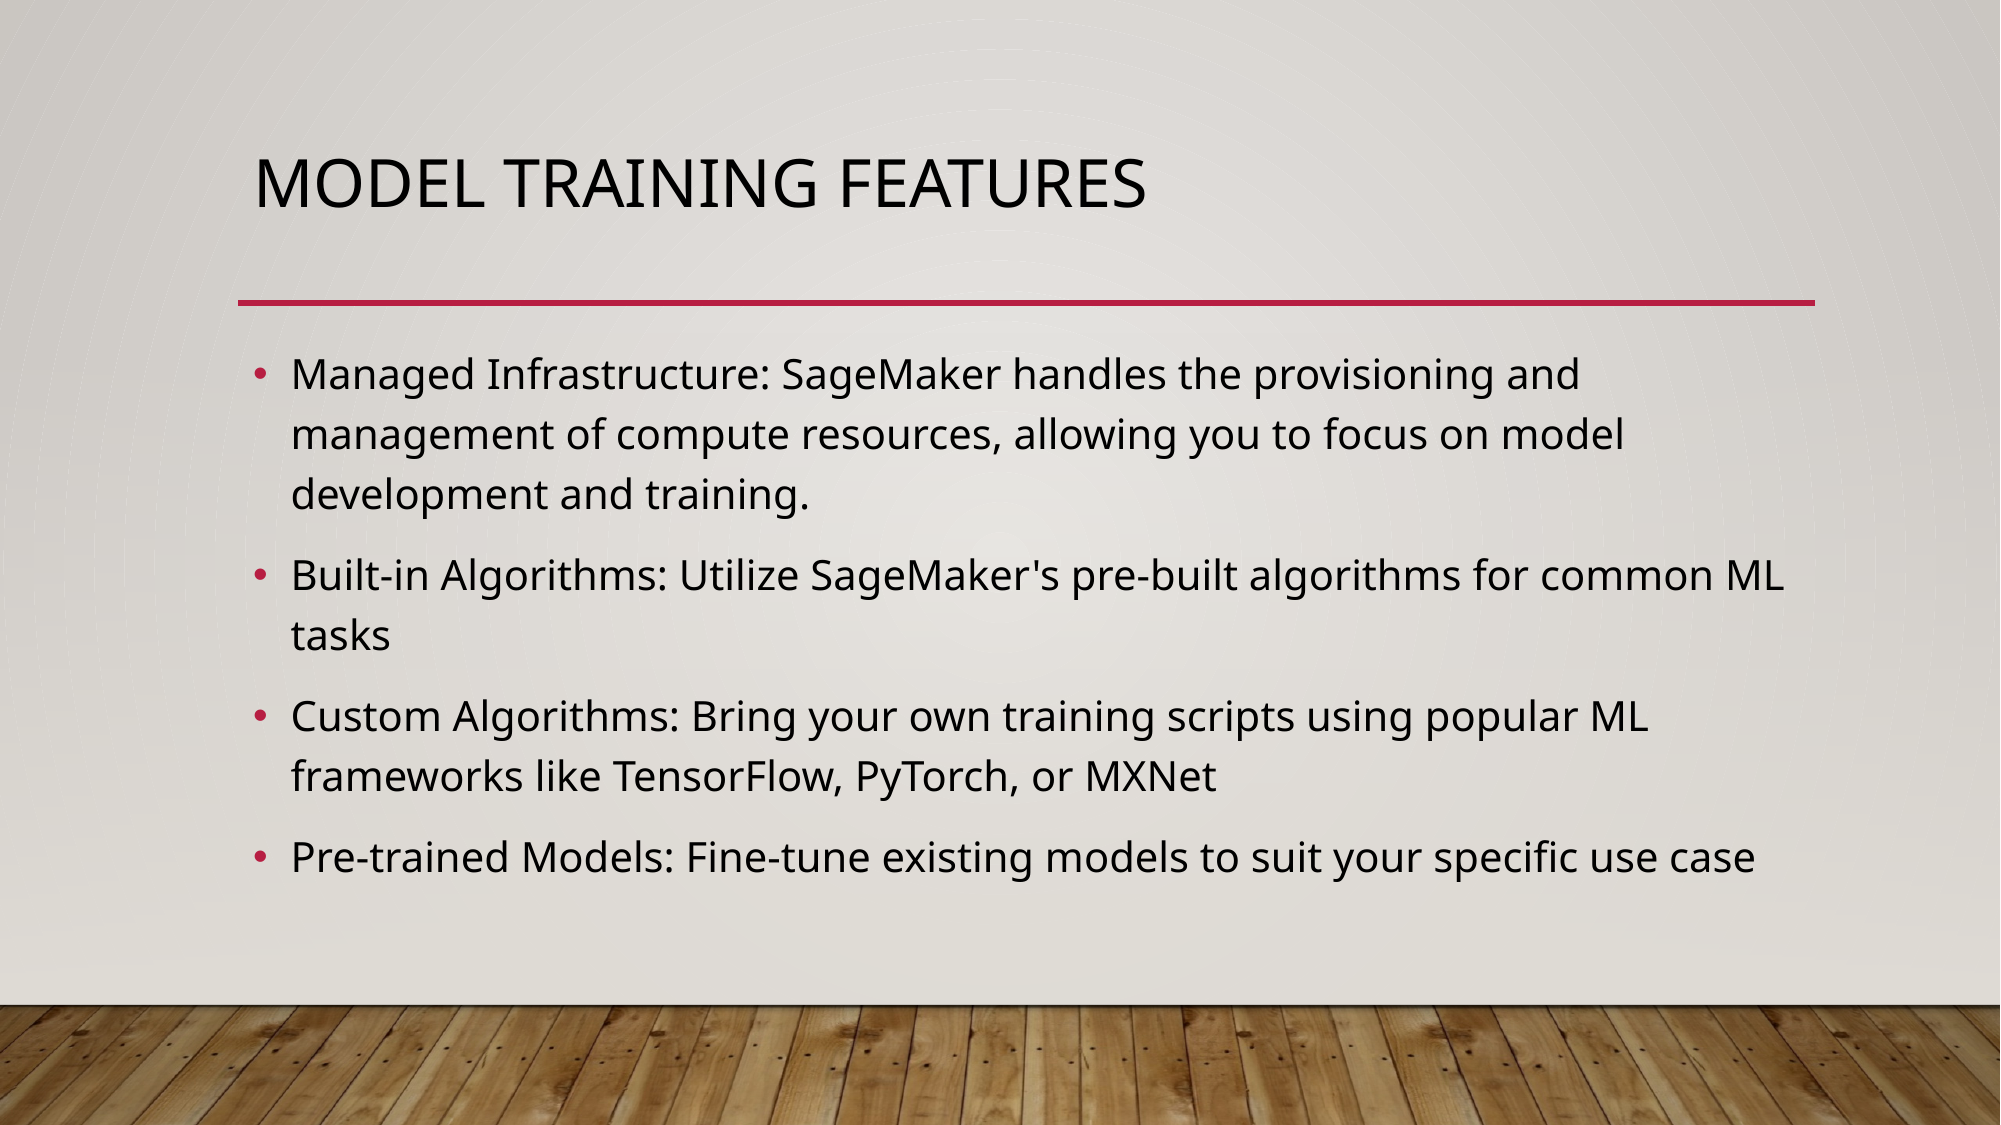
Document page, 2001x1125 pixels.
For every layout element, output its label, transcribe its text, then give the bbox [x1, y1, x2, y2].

picture [0, 1005, 2000, 1125]
title ModeL training Features [238, 142, 1814, 315]
list Managed Infrastructure: SageMaker handles the provisioning and management of compute resources, allowing you to focus on model development and training.​ Built-in Algorithms: Utilize SageMaker's pre-built algorithms for common ML tasks Custom Algorithms: Bring your own training scripts using popular ML frameworks like TensorFlow, PyTorch, or MXNet Pre-trained Models: Fine-tune existing models to suit your specific use case [238, 330, 1814, 897]
